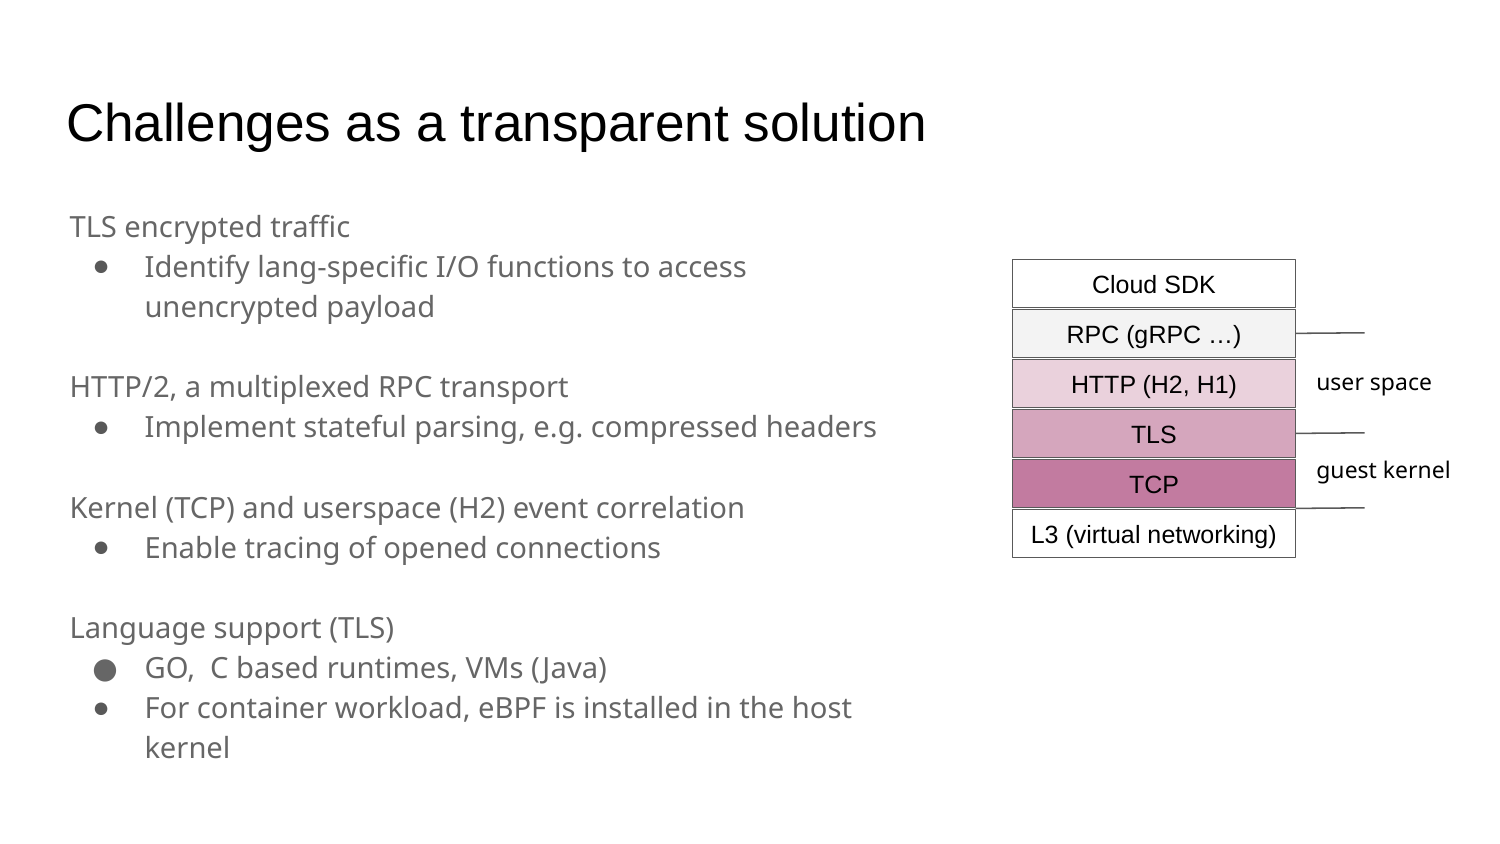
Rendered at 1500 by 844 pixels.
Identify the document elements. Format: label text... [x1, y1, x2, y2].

text_box TLS [1012, 409, 1296, 458]
text_box TCP [1012, 459, 1296, 508]
text_box guest kernel [1301, 441, 1470, 497]
list TLS encrypted traffic Identify lang-specific I/O functions to access unencrypted payload HTTP/2, a multiplexed RPC transport Implement stateful parsing, e.g. compressed headers Kernel (TCP) and userspace (H2) event correlation Enable tracing of opened connections Language support (TLS) GO, C based runtimes, VMs (Java) For container workload, eBPF is installed in the host kernel [54, 187, 930, 771]
text_box L3 (virtual networking) [1012, 509, 1296, 558]
text_box user space [1301, 354, 1470, 410]
title Challenges as a transparent solution [51, 72, 1449, 167]
text_box RPC (gRPC …) [1012, 309, 1296, 358]
text_box HTTP (H2, H1) [1012, 359, 1296, 408]
text_box Cloud SDK [1012, 259, 1296, 308]
